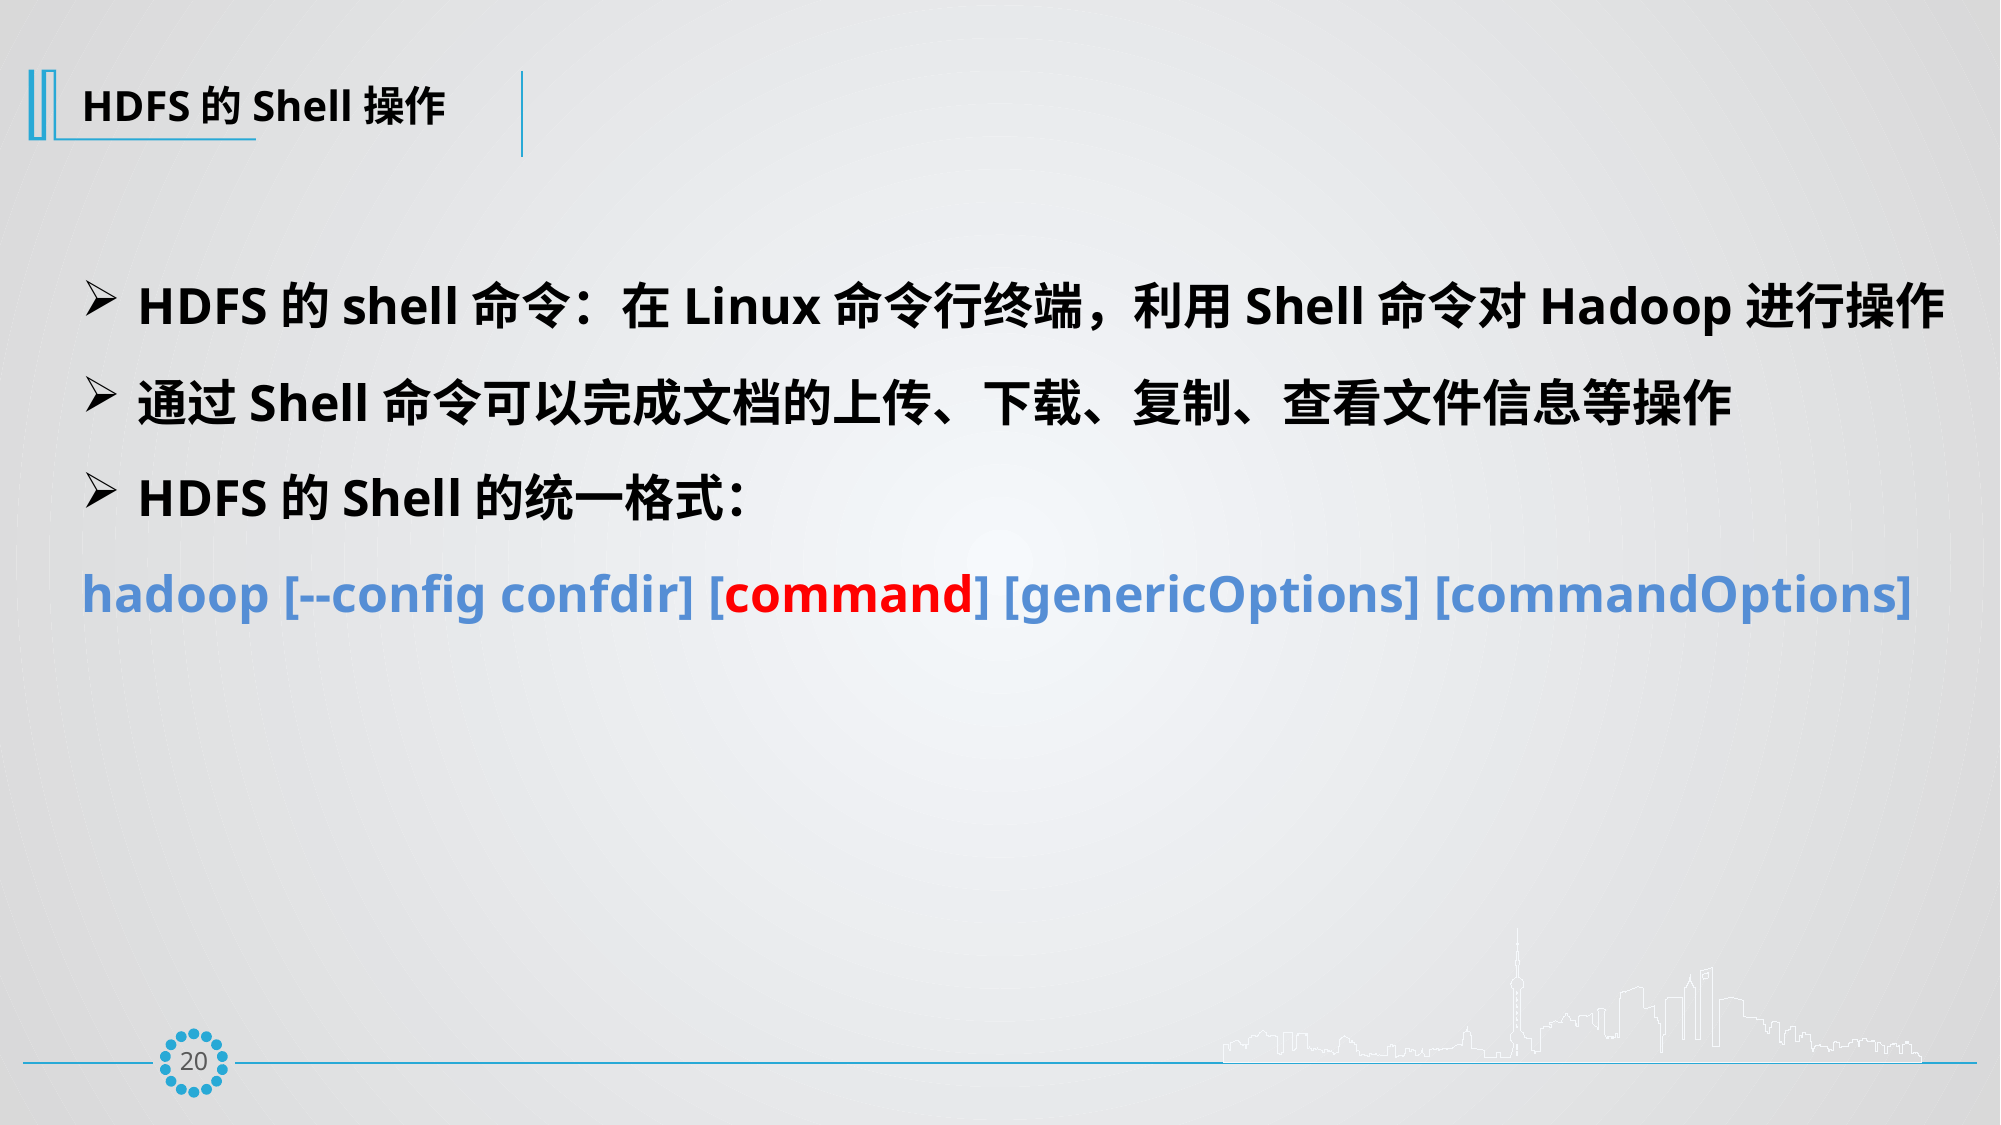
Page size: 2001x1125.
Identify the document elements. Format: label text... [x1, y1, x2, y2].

text_box HDFS的Shell操作 [66, 72, 1142, 137]
text_box HDFS的shell命令：在Linux命令行终端，利用Shell命令对Hadoop进行操作 通过Shell命令可以完成文档的上传、下载、复制、查看文件信息等操作 HDFS的Shell的统一格式： hadoop [--config confdir] [command] [genericOptions] [commandOptions] [66, 231, 1977, 631]
slide_number 19 [170, 1039, 218, 1086]
